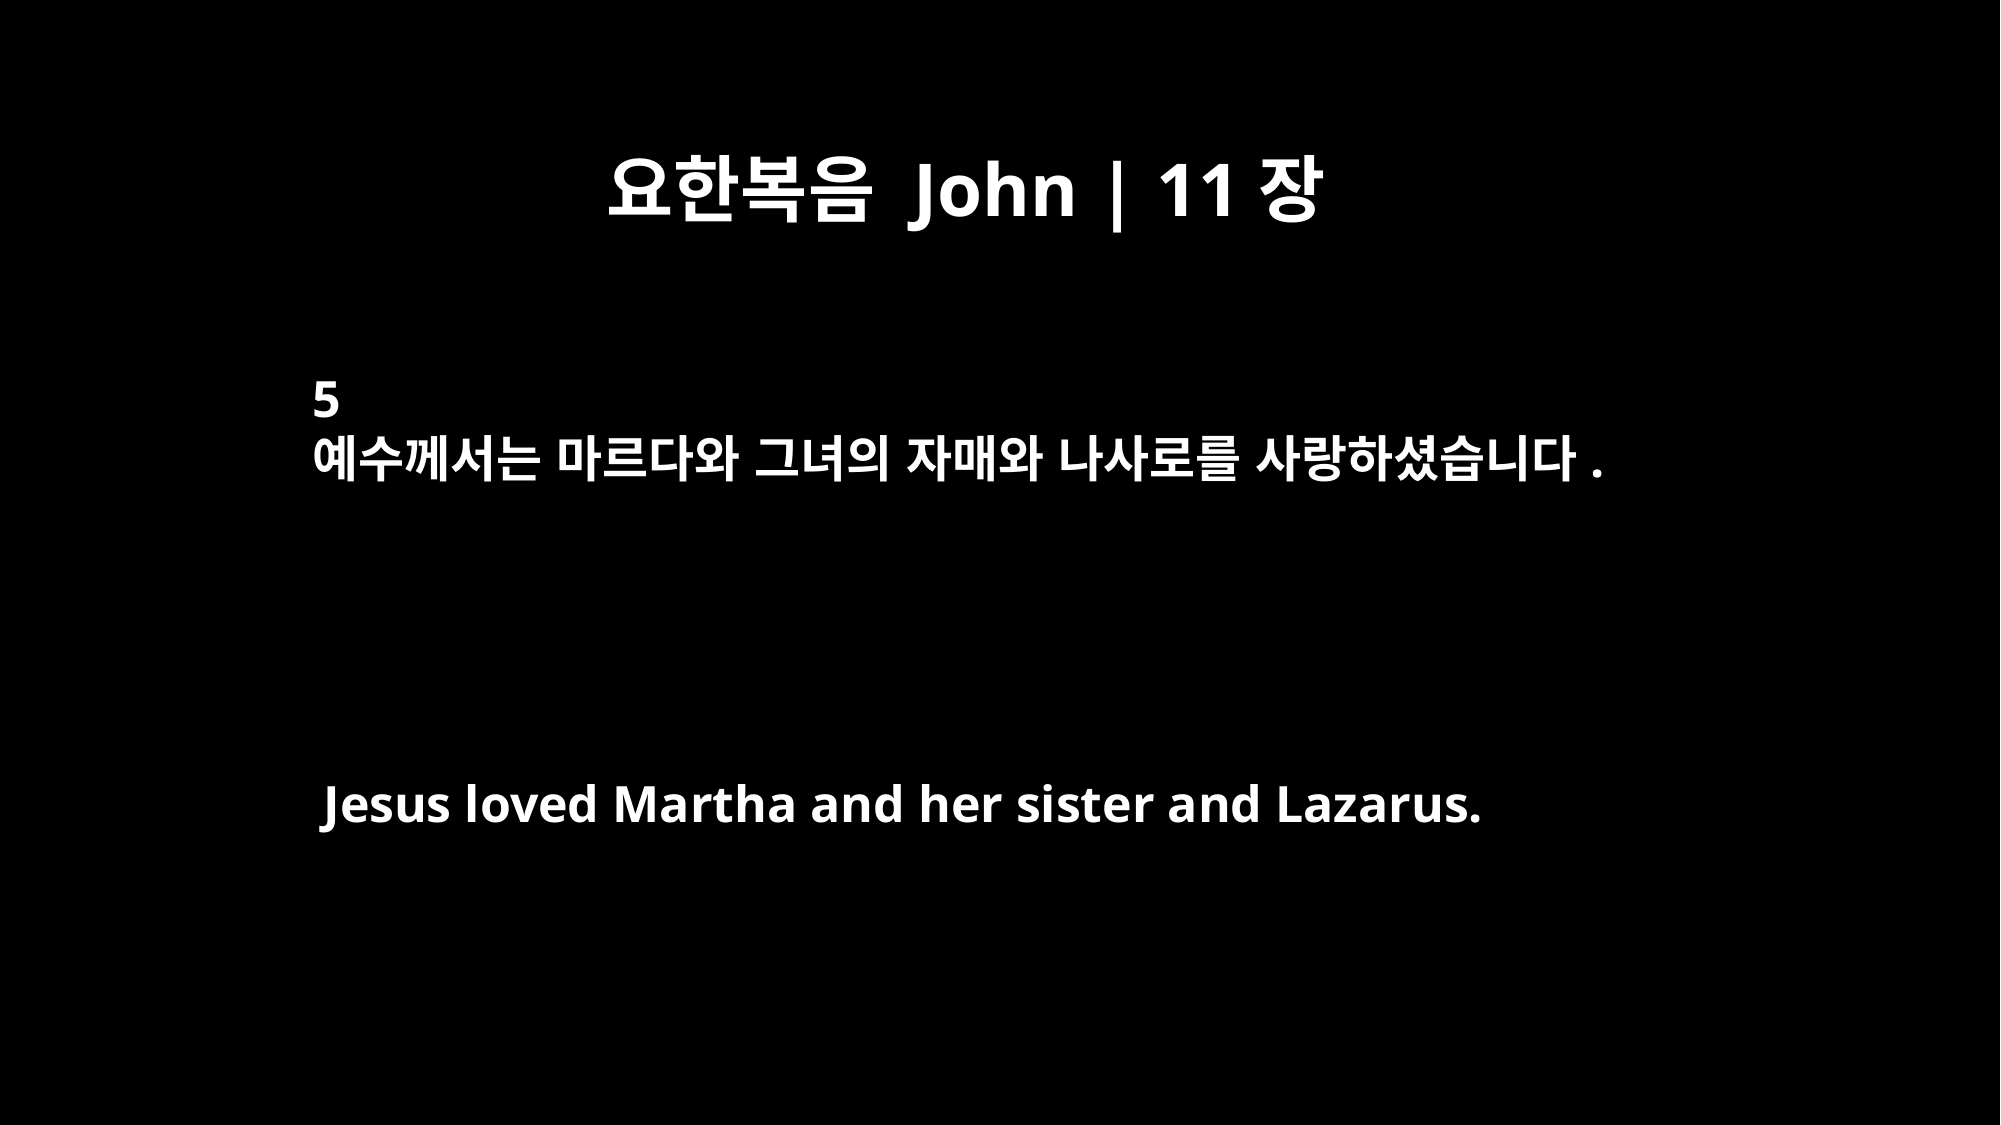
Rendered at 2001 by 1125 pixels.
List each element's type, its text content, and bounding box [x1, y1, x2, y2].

text_box 5 예수께서는 마르다와 그녀의 자매와 나사로를 사랑하셨습니다. [297, 359, 1620, 495]
text_box Jesus loved Martha and her sister and Lazarus. [308, 764, 1499, 840]
text_box 요한복음 John | 11장 [591, 136, 1341, 239]
